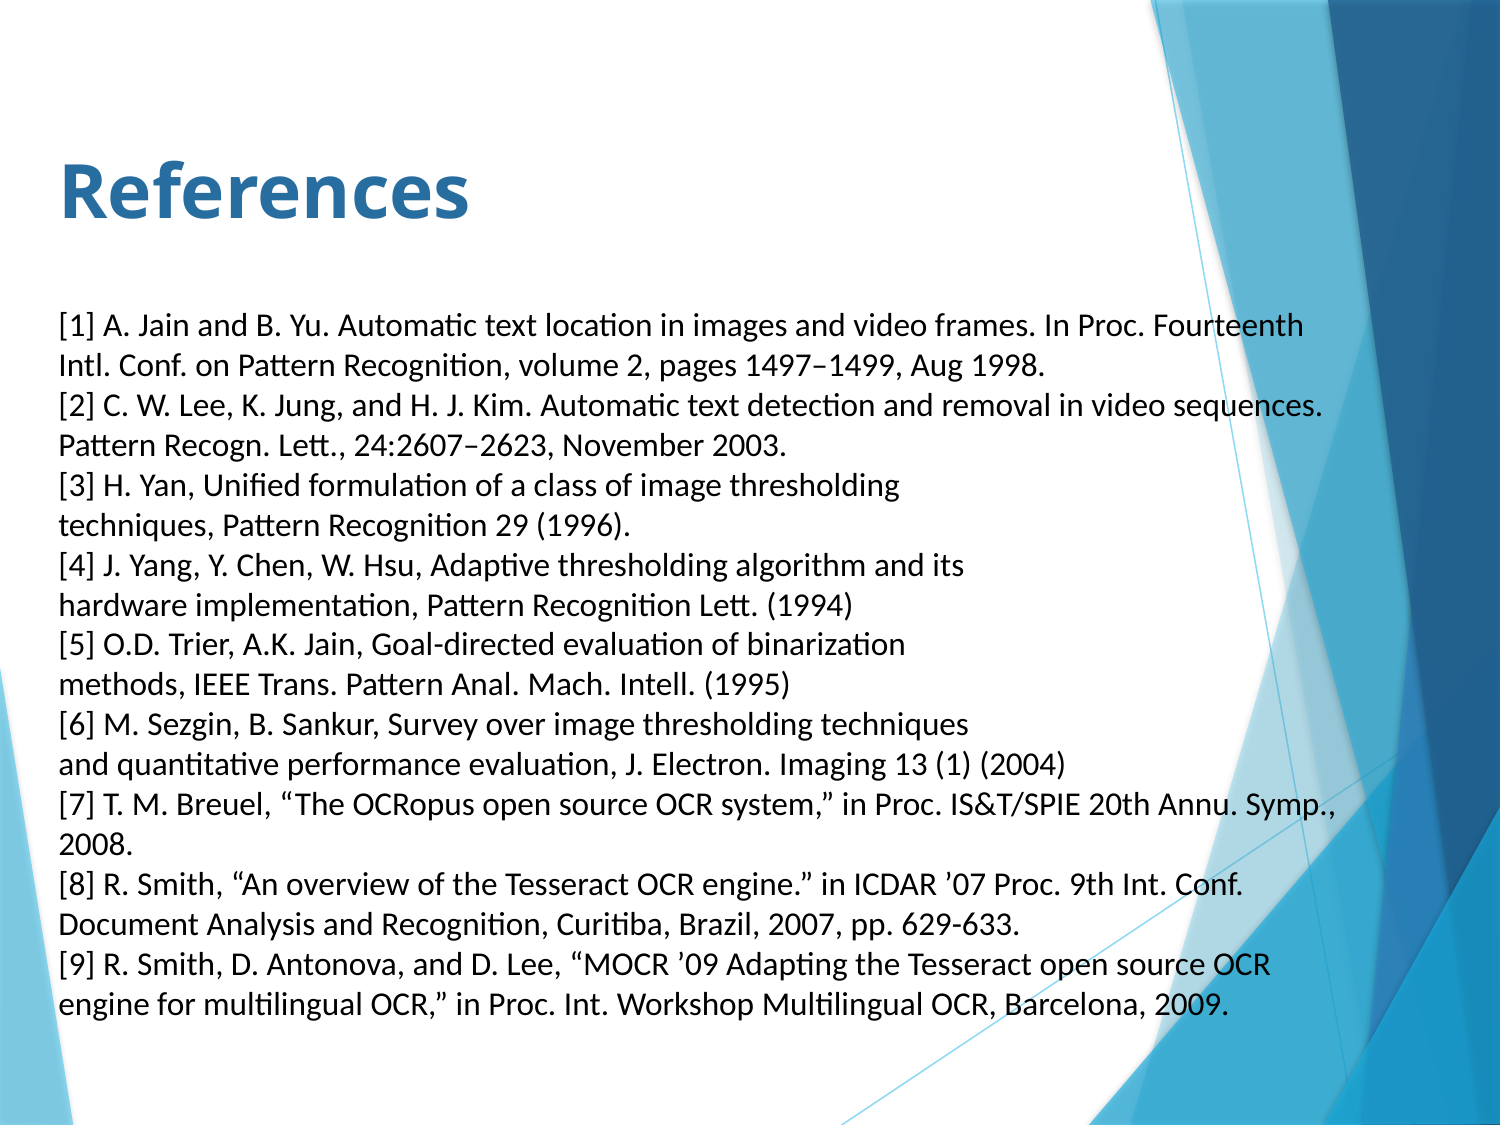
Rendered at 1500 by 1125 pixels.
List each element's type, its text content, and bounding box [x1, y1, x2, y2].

text_box References [43, 136, 1454, 353]
text_box [1] A. Jain and B. Yu. Automatic text location in images and video frames. In Proc. Fourteenth Intl. Conf. on Pattern Recognition, volume 2, pages 1497–1499, Aug 1998. [2] C. W. Lee, K. Jung, and H. J. Kim. Automatic text detection and removal in video sequences. Pattern Recogn. Lett., 24:2607–2623, November 2003. [3] H. Yan, Uniﬁed formulation of a class of image thresholding techniques, Pattern Recognition 29 (1996). [4] J. Yang, Y. Chen, W. Hsu, Adaptive thresholding algorithm and its hardware implementation, Pattern Recognition Lett. (1994) [5] O.D. Trier, A.K. Jain, Goal-directed evaluation of binarization methods, IEEE Trans. Pattern Anal. Mach. Intell. (1995) [6] M. Sezgin, B. Sankur, Survey over image thresholding techniques and quantitative performance evaluation, J. Electron. Imaging 13 (1) (2004) [7] T. M. Breuel, “The OCRopus open source OCR system,” in Proc. IS&T/SPIE 20th Annu. Symp., 2008. [8] R. Smith, “An overview of the Tesseract OCR engine.” in ICDAR ’07 Proc. 9th Int. Conf. Document Analysis and Recognition, Curitiba, Brazil, 2007, pp. 629-633. [9] R. Smith, D. Antonova, and D. Lee, “MOCR ’09 Adapting the Tesseract open source OCR engine for multilingual OCR,” in Proc. Int. Workshop Multilingual OCR, Barcelona, 2009. [43, 295, 1371, 1030]
